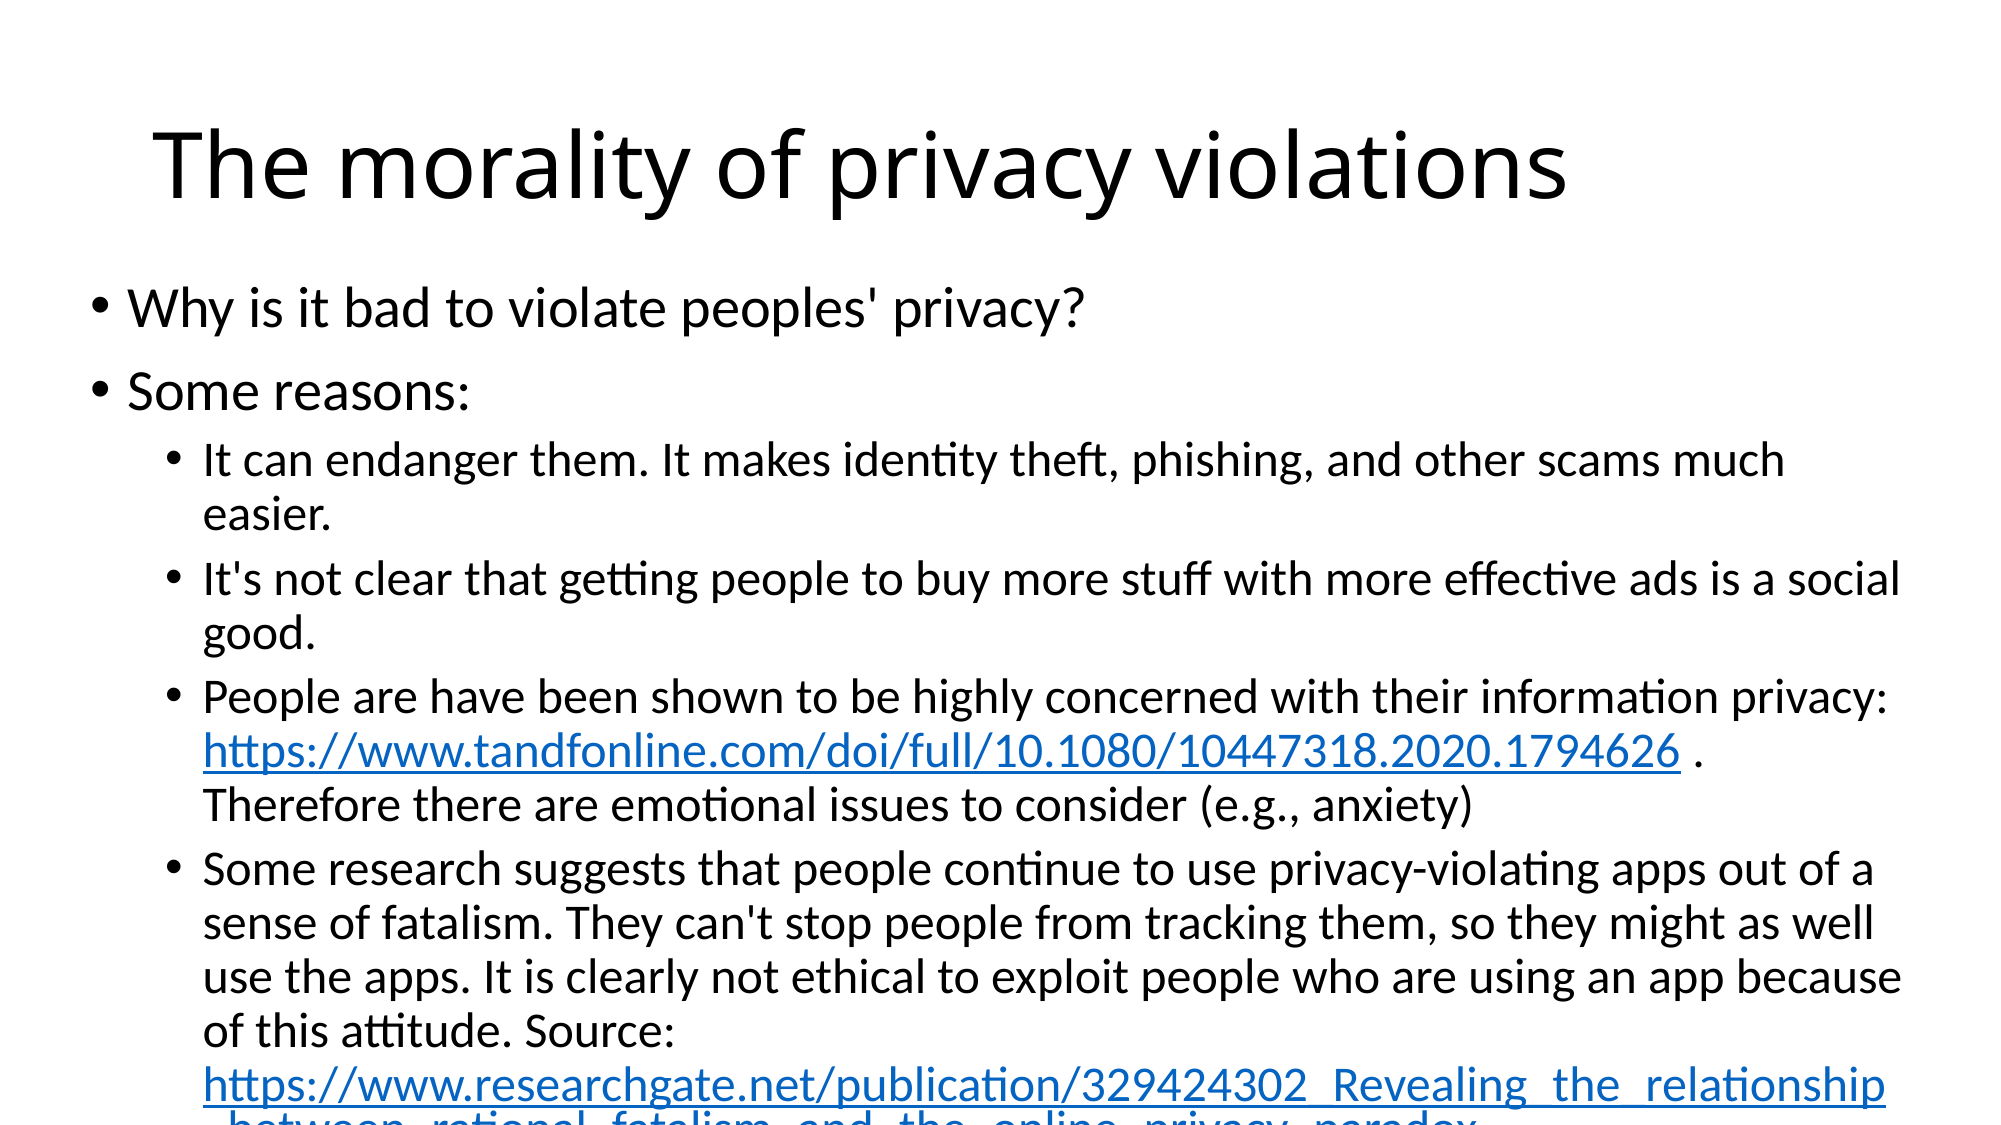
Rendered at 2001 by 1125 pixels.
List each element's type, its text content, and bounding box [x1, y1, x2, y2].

title The morality of privacy violations [137, 59, 1863, 269]
list Why is it bad to violate peoples' privacy? Some reasons: It can endanger them. It makes identity theft, phishing, and other scams much easier. It's not clear that getting people to buy more stuff with more effective ads is a social good. People are have been shown to be highly concerned with their information privacy: https://www.tandfonline.com/doi/full/10.1080/10447318.2020.1794626 . Therefore there are emotional issues to consider (e.g., anxiety) Some research suggests that people continue to use privacy-violating apps out of a sense of fatalism. They can't stop people from tracking them, so they might as well use the apps. It is clearly not ethical to exploit people who are using an app because of this attitude. Source: https://www.researchgate.net/publication/329424302_Revealing_the_relationship_between_rational_fatalism_and_the_online_privacy_paradox [75, 269, 1923, 1125]
